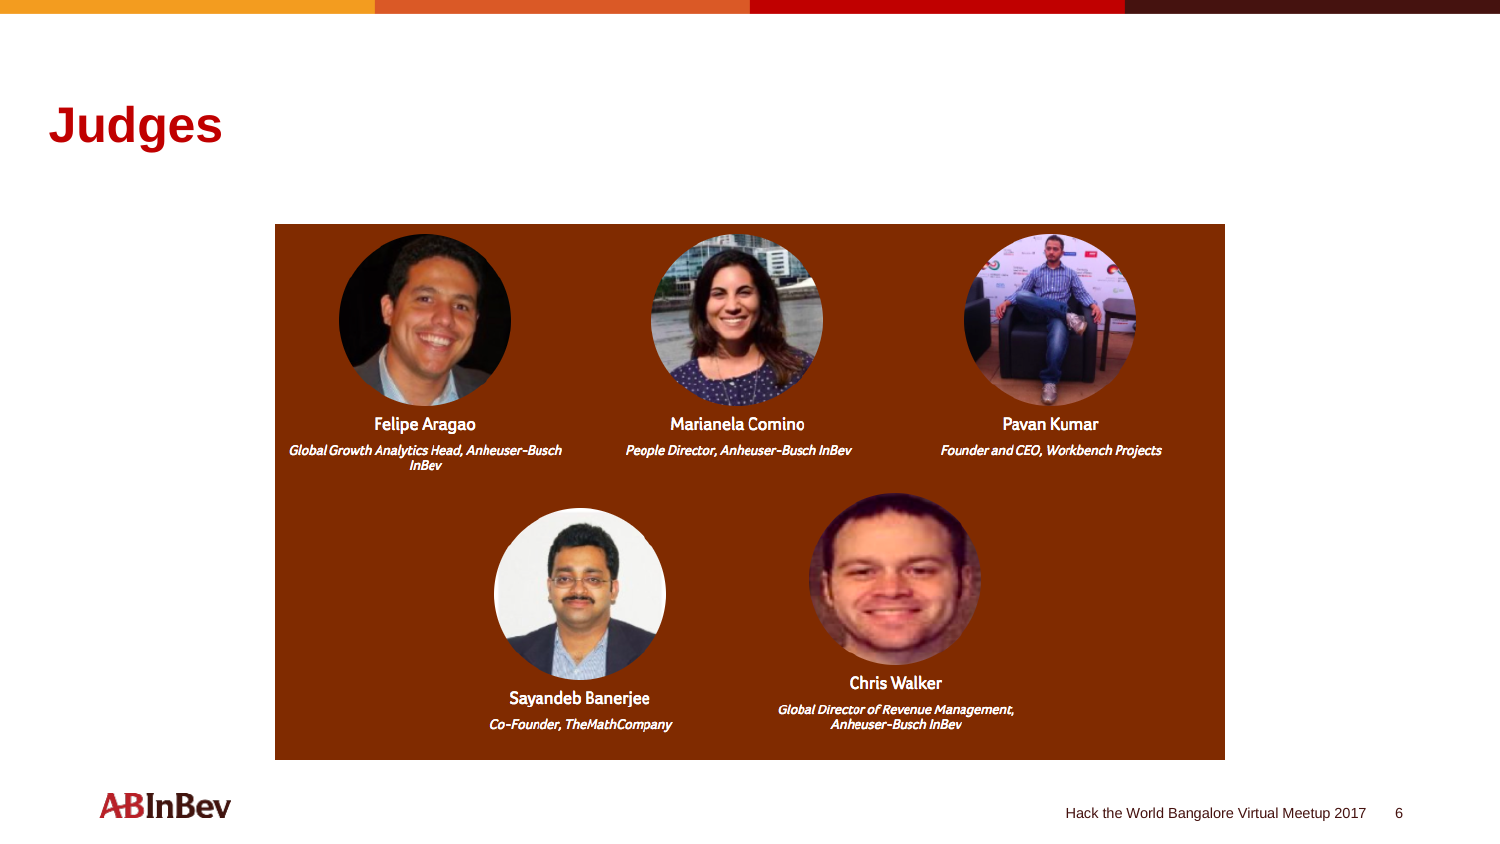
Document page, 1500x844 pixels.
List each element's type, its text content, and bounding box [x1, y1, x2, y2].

slide_number 6 [1374, 776, 1424, 821]
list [275, 224, 1225, 761]
title Judges [48, 44, 1343, 208]
picture [99, 793, 231, 818]
footer Hack the World Bangalore Virtual Meetup 2017 [898, 776, 1367, 821]
